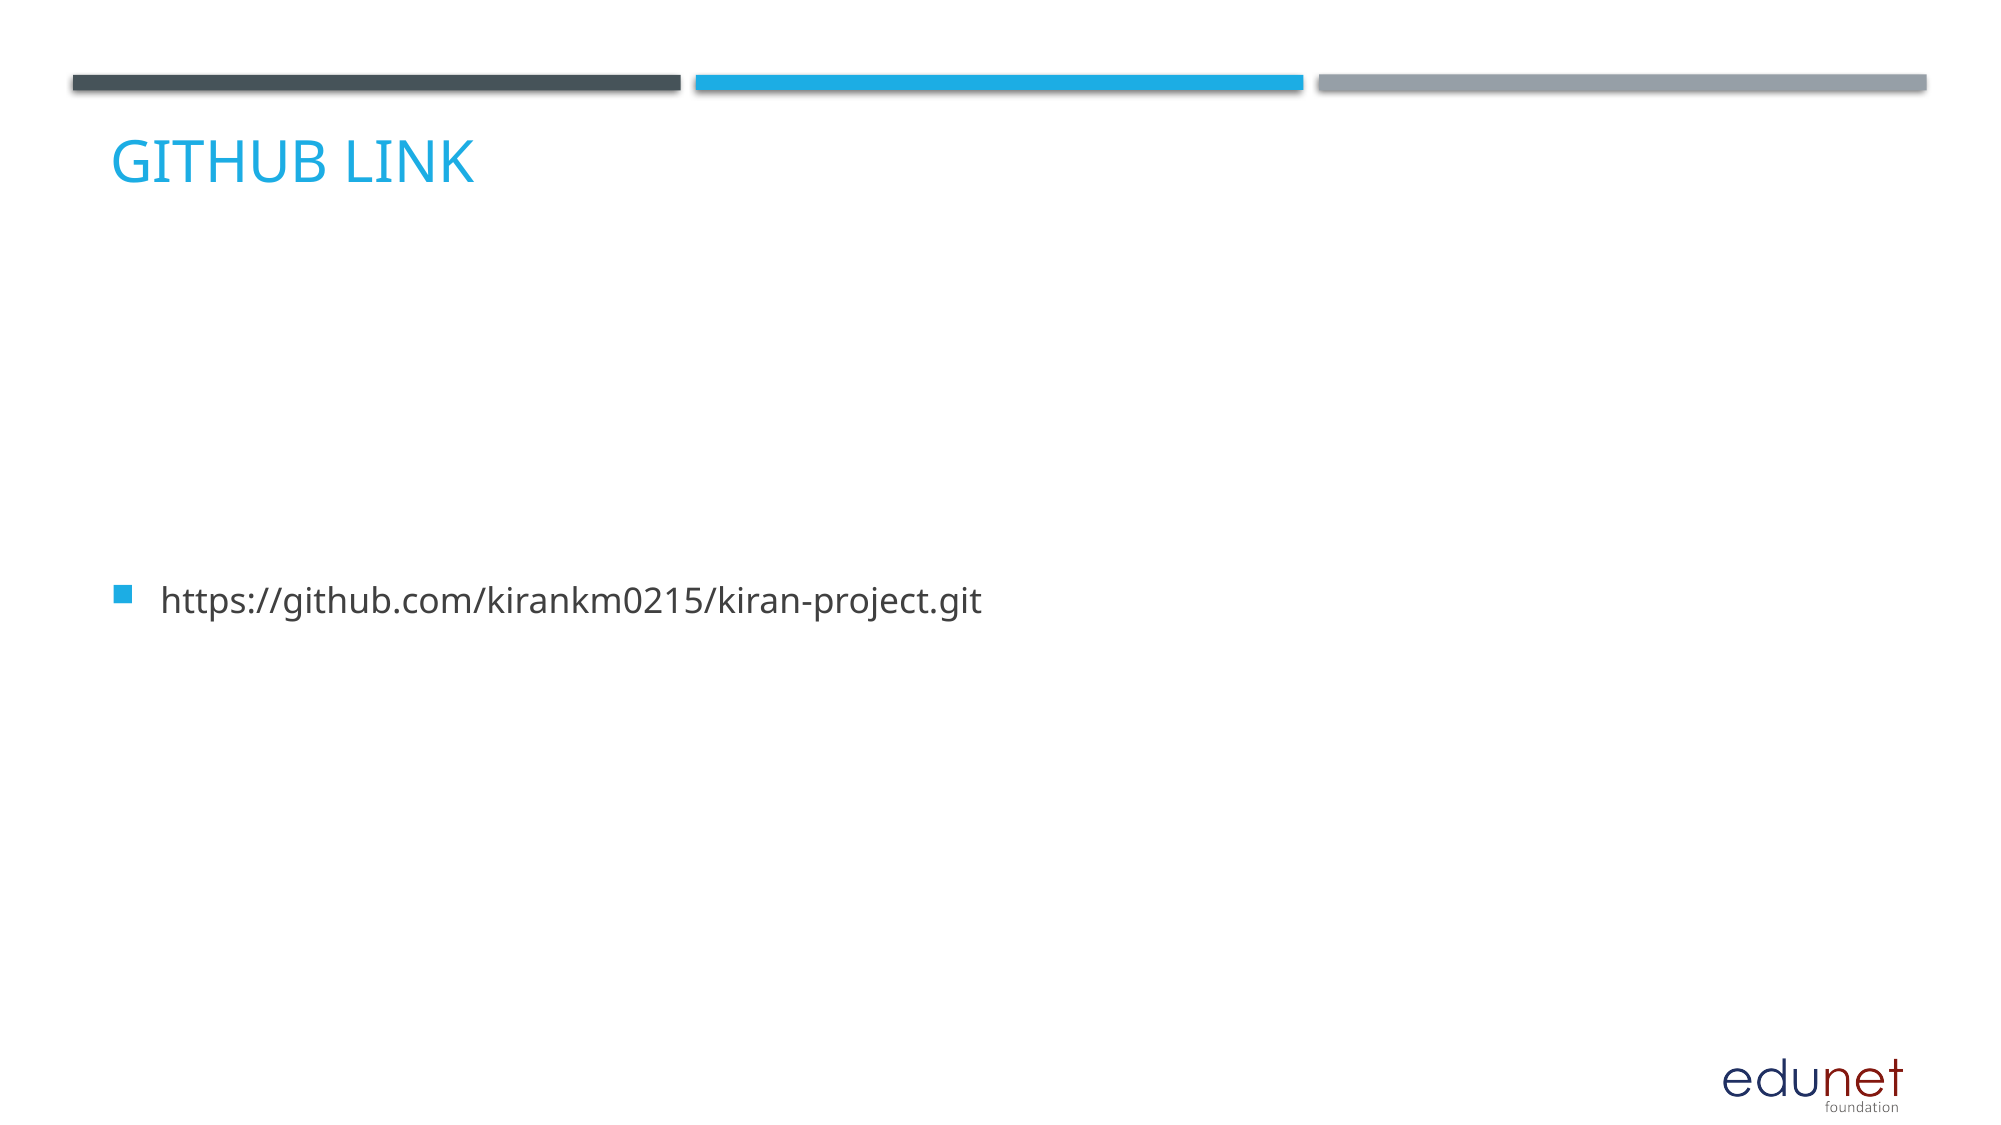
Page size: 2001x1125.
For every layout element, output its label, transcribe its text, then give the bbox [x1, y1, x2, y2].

title GitHub Link [95, 115, 1905, 203]
picture [1719, 1056, 1905, 1116]
list https://github.com/kirankm0215/kiran-project.git [95, 213, 1905, 981]
